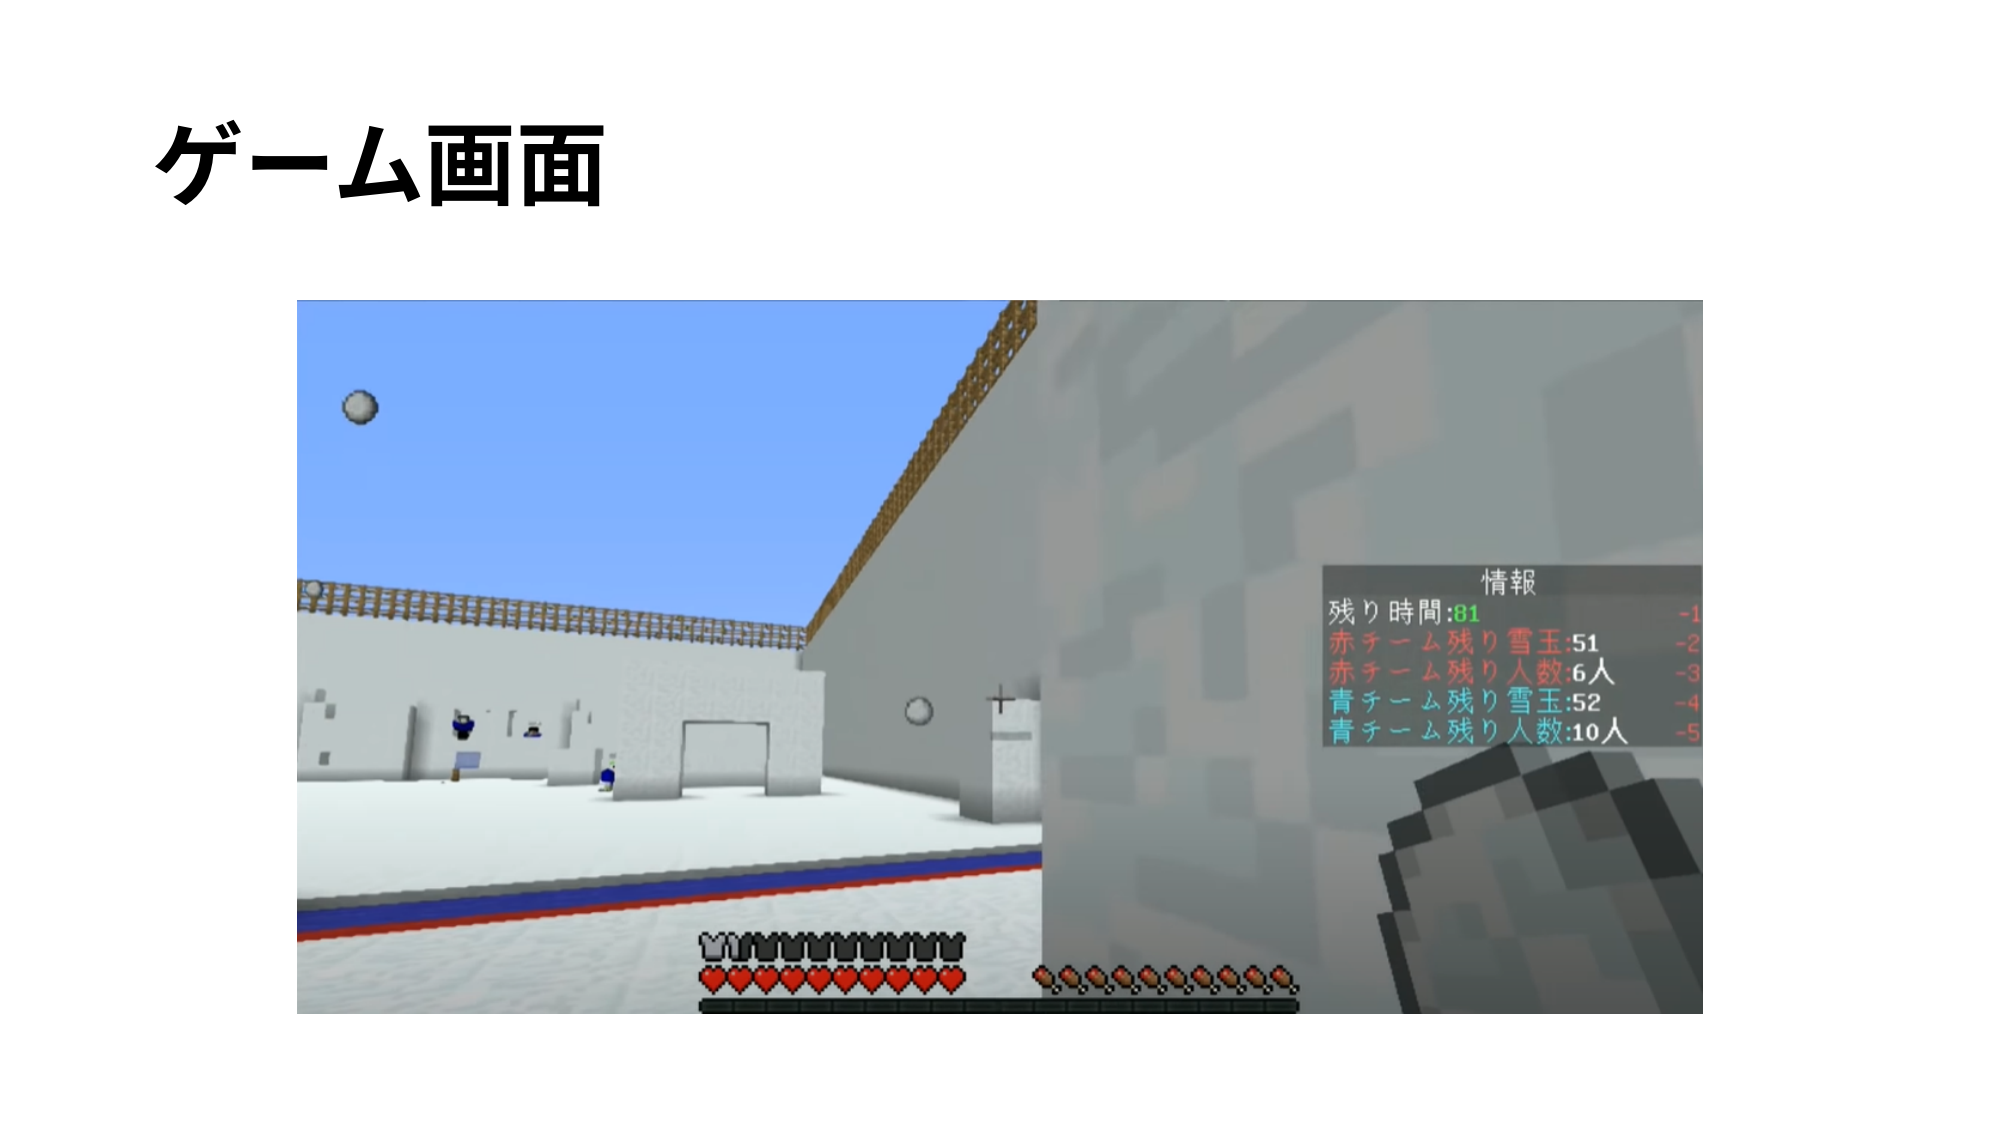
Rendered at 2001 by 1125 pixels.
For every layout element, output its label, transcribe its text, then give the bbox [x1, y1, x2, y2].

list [297, 299, 1703, 1014]
title ゲーム画面 [137, 59, 1863, 278]
